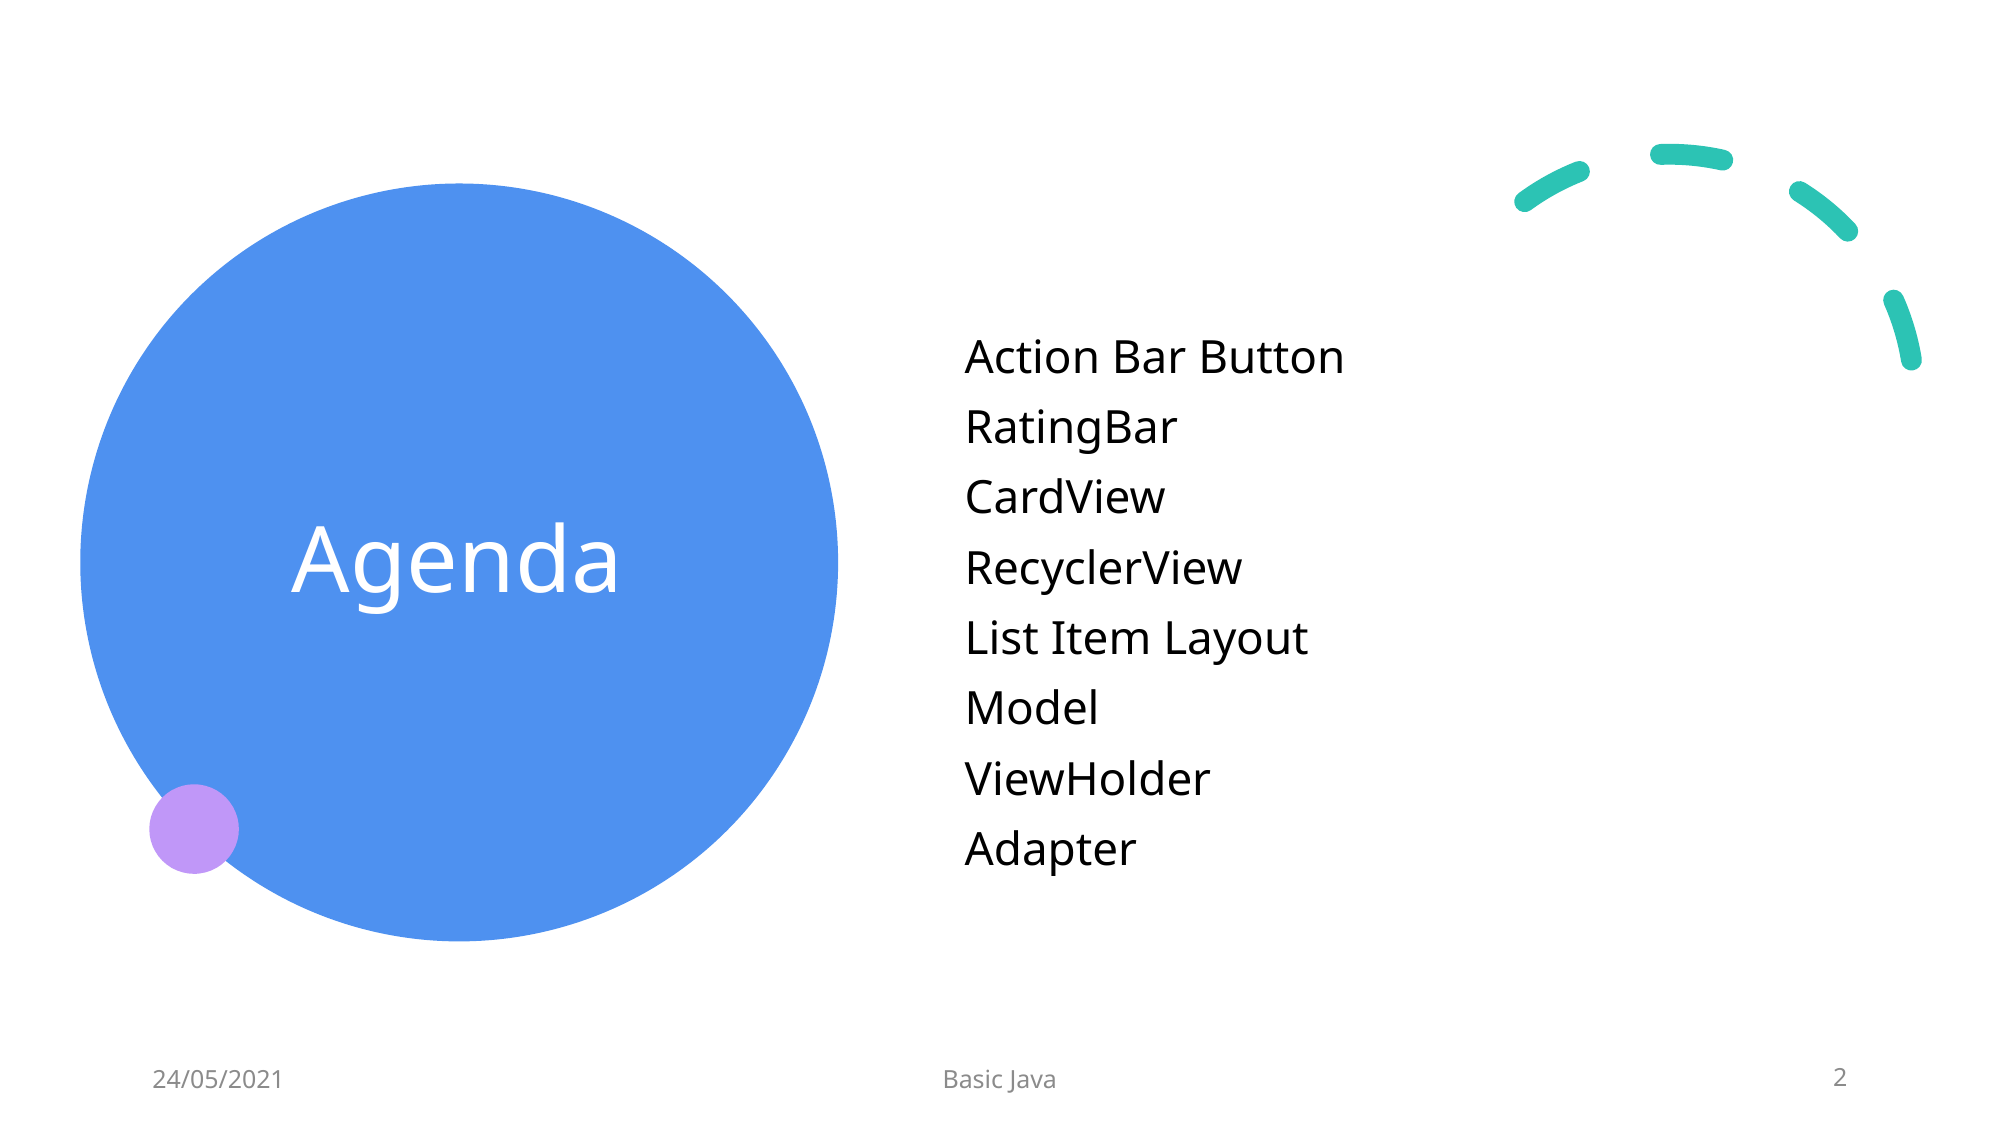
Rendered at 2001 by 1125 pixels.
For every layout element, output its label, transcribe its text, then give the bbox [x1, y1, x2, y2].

title Agenda [191, 229, 723, 897]
text_box 24/05/2021 [137, 1048, 391, 1109]
text_box 2 [1722, 1048, 1863, 1109]
text_box Basic Java [662, 1048, 1338, 1109]
list Action Bar Button RatingBar CardView RecyclerView List Item Layout Model ViewHolder Adapter [949, 250, 1788, 896]
